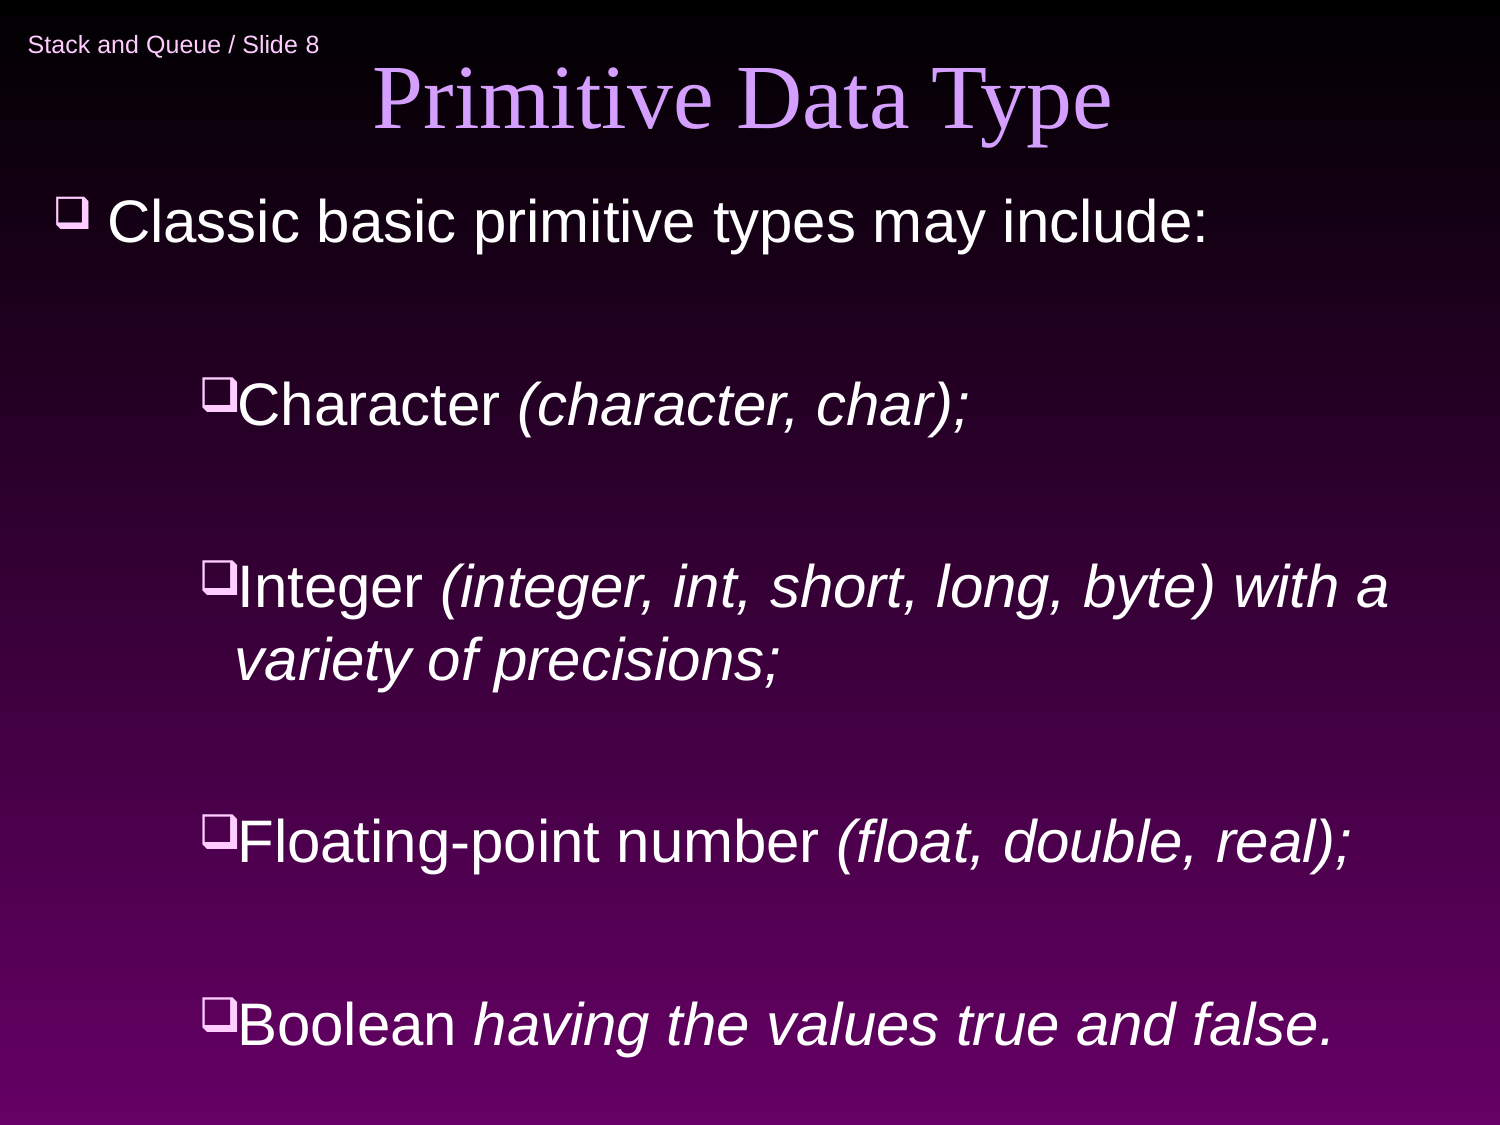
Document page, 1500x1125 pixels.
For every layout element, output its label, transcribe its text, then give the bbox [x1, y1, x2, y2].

title Primitive Data Type [62, 0, 1425, 155]
list Classic basic primitive types may include: Character (character, char); Integer (integer, int, short, long, byte) with a variety of precisions; Floating-point number (float, double, real); Boolean having the values true and false. [37, 174, 1463, 1075]
